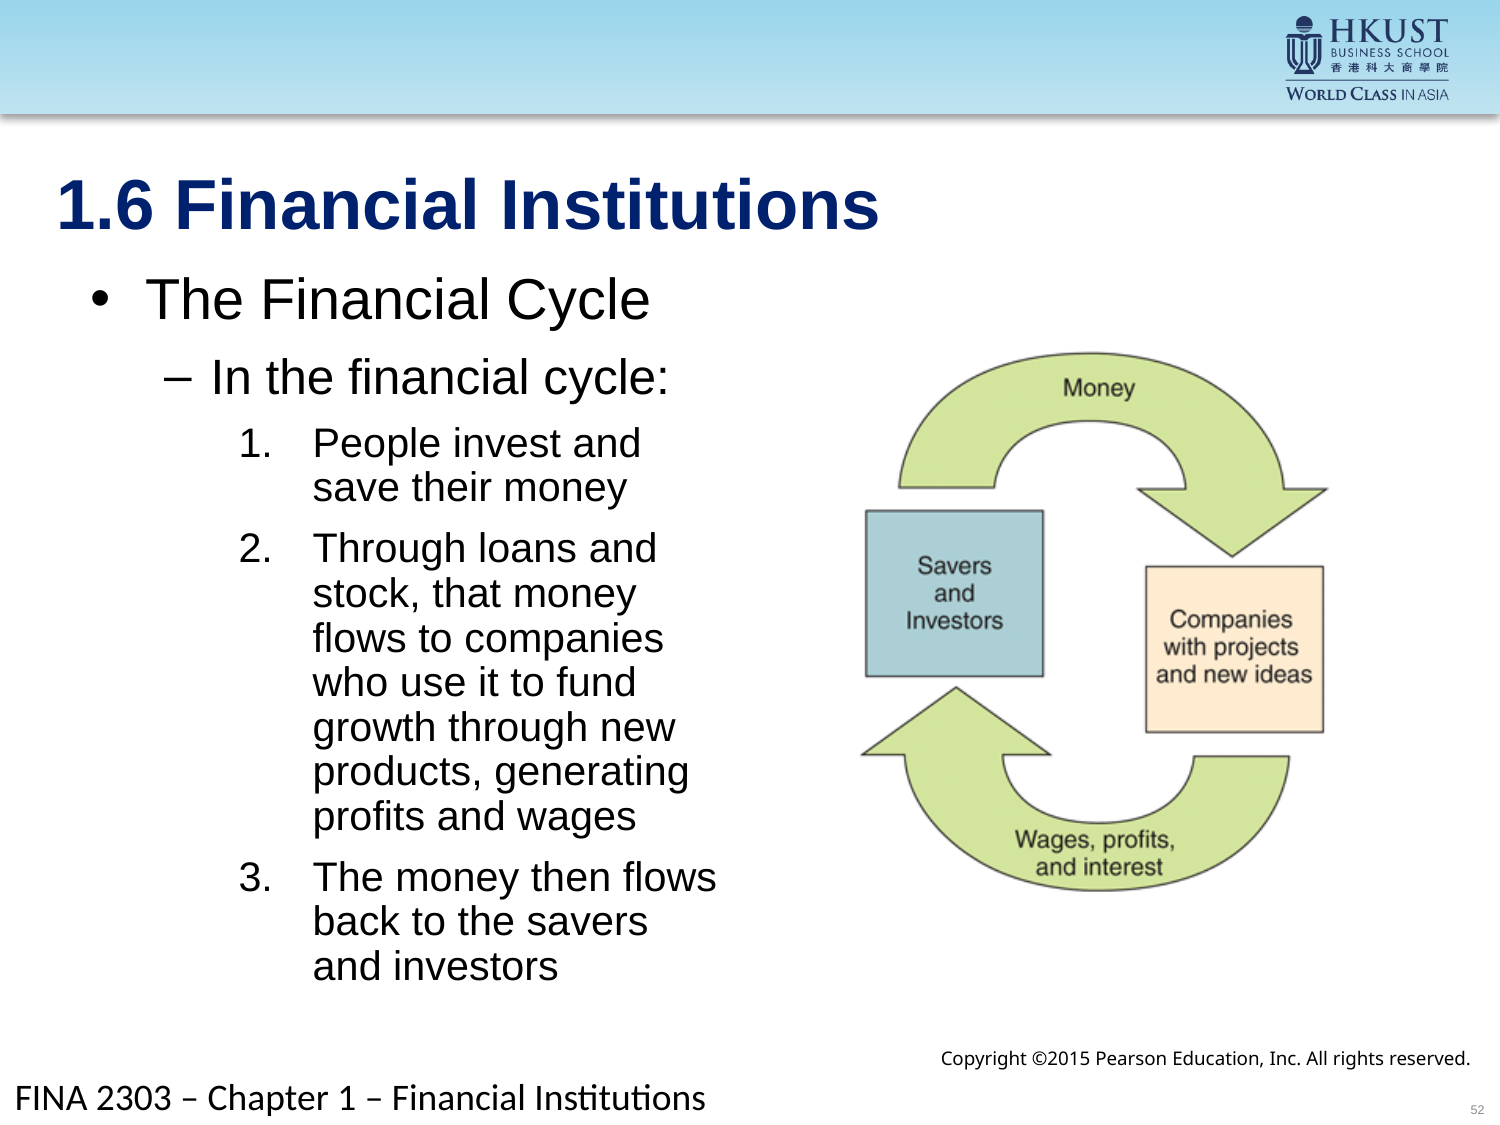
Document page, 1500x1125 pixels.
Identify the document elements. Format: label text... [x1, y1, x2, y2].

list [859, 350, 1329, 917]
text_box Copyright ©2015 Pearson Education, Inc. All rights reserved. [584, 1046, 1471, 1077]
slide_number 52 [1459, 1094, 1500, 1125]
text_box FINA 2303 – Chapter 1 – Financial Institutions [0, 1065, 1459, 1125]
title 1.6 Financial Institutions [41, 125, 1459, 277]
picture [1257, 0, 1461, 131]
list The Financial Cycle In the financial cycle: People invest and save their money Through loans and stock, that money flows to companies who use it to fund growth through new products, generating profits and wages The money then flows back to the savers and investors [75, 262, 738, 1005]
